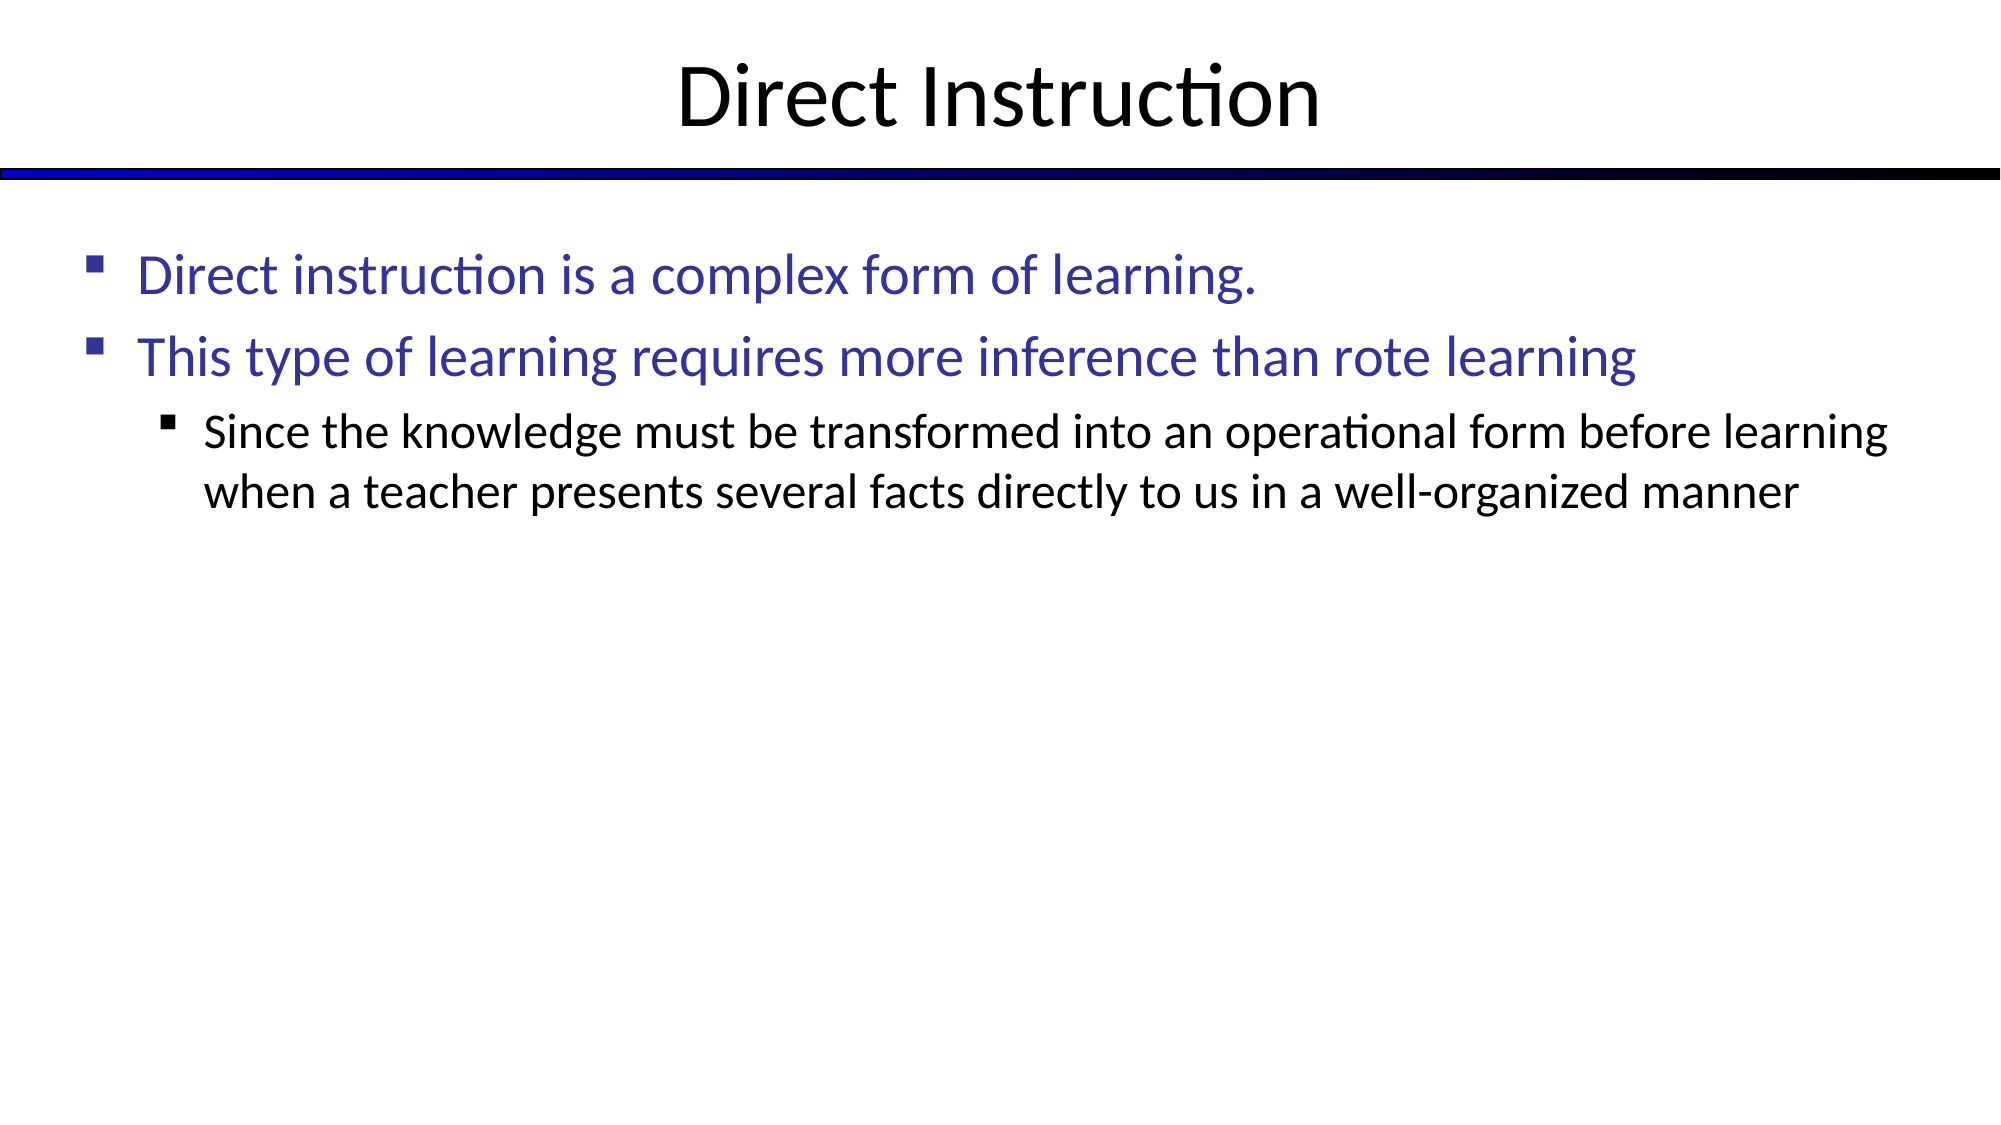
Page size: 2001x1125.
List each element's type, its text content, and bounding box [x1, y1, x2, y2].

title Direct Instruction [0, 0, 2000, 184]
list Direct instruction is a complex form of learning. This type of learning requires more inference than rote learning Since the knowledge must be transformed into an operational form before learning when a teacher presents several facts directly to us in a well-organized manner [66, 228, 1934, 1006]
